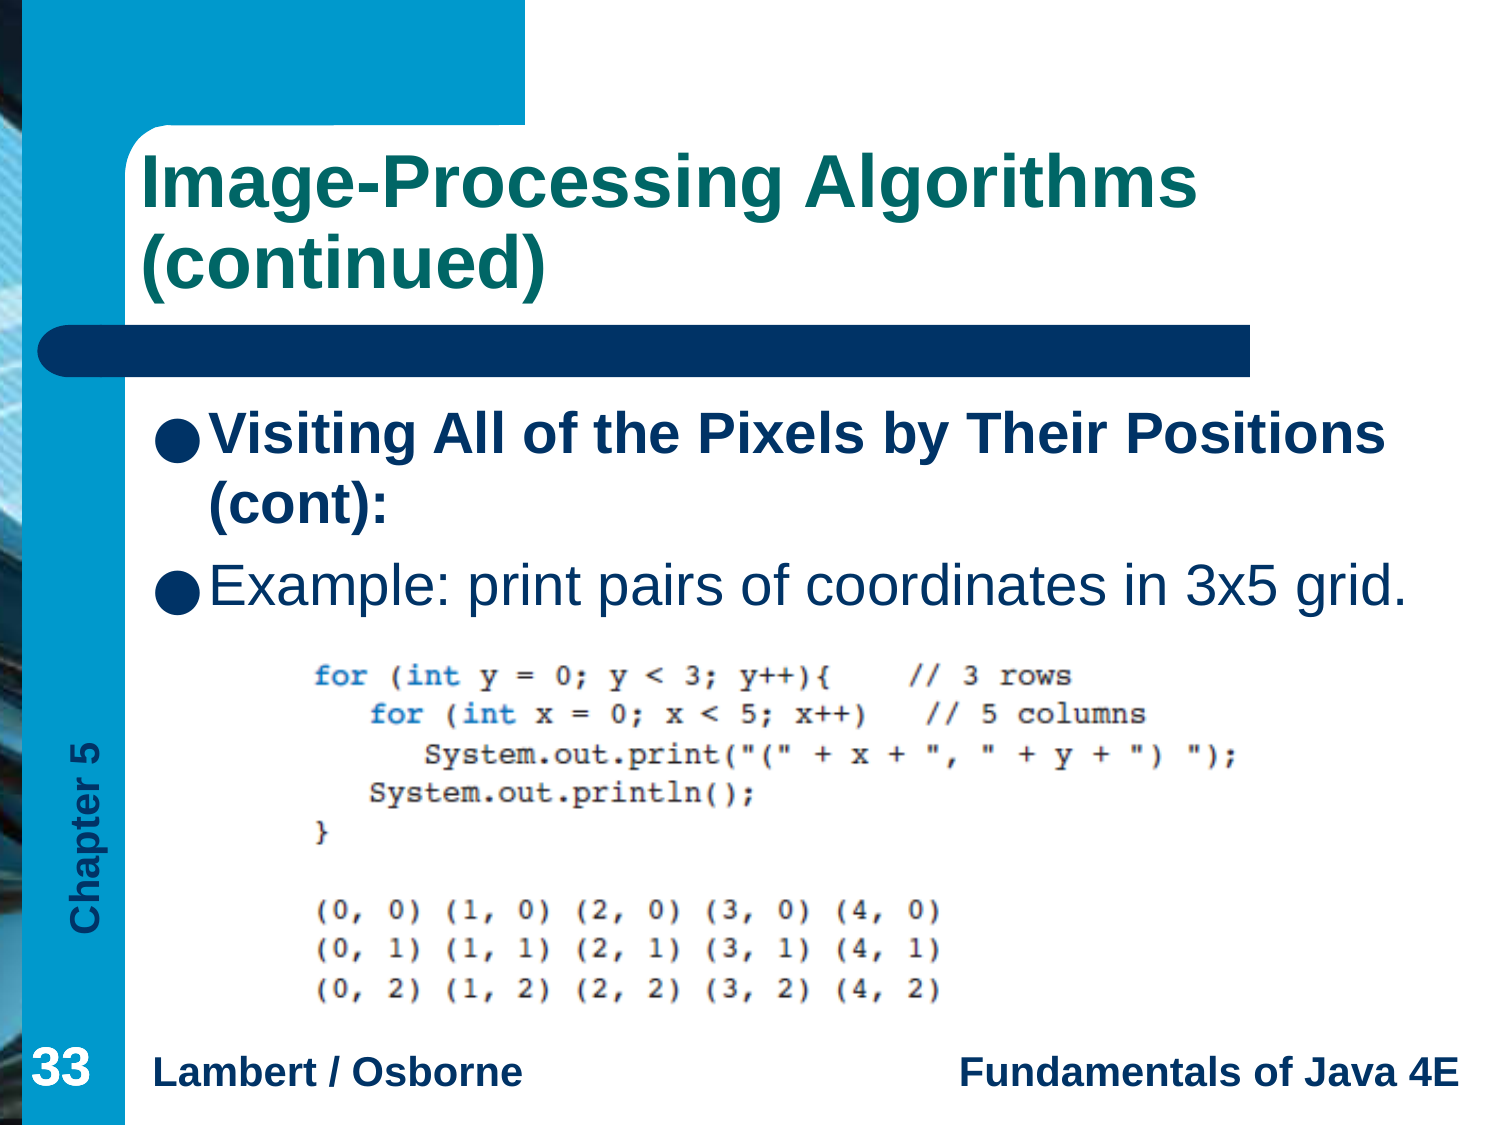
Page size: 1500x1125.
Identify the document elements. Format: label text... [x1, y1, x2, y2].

picture [0, 0, 21, 1125]
picture [287, 662, 1249, 1013]
text_box ‹#› [13, 1023, 111, 1105]
title Image-Processing Algorithms (continued) [125, 125, 1425, 313]
list Visiting All of the Pixels by Their Positions (cont): Example: print pairs of coordinates in 3x5 grid. [137, 387, 1450, 999]
